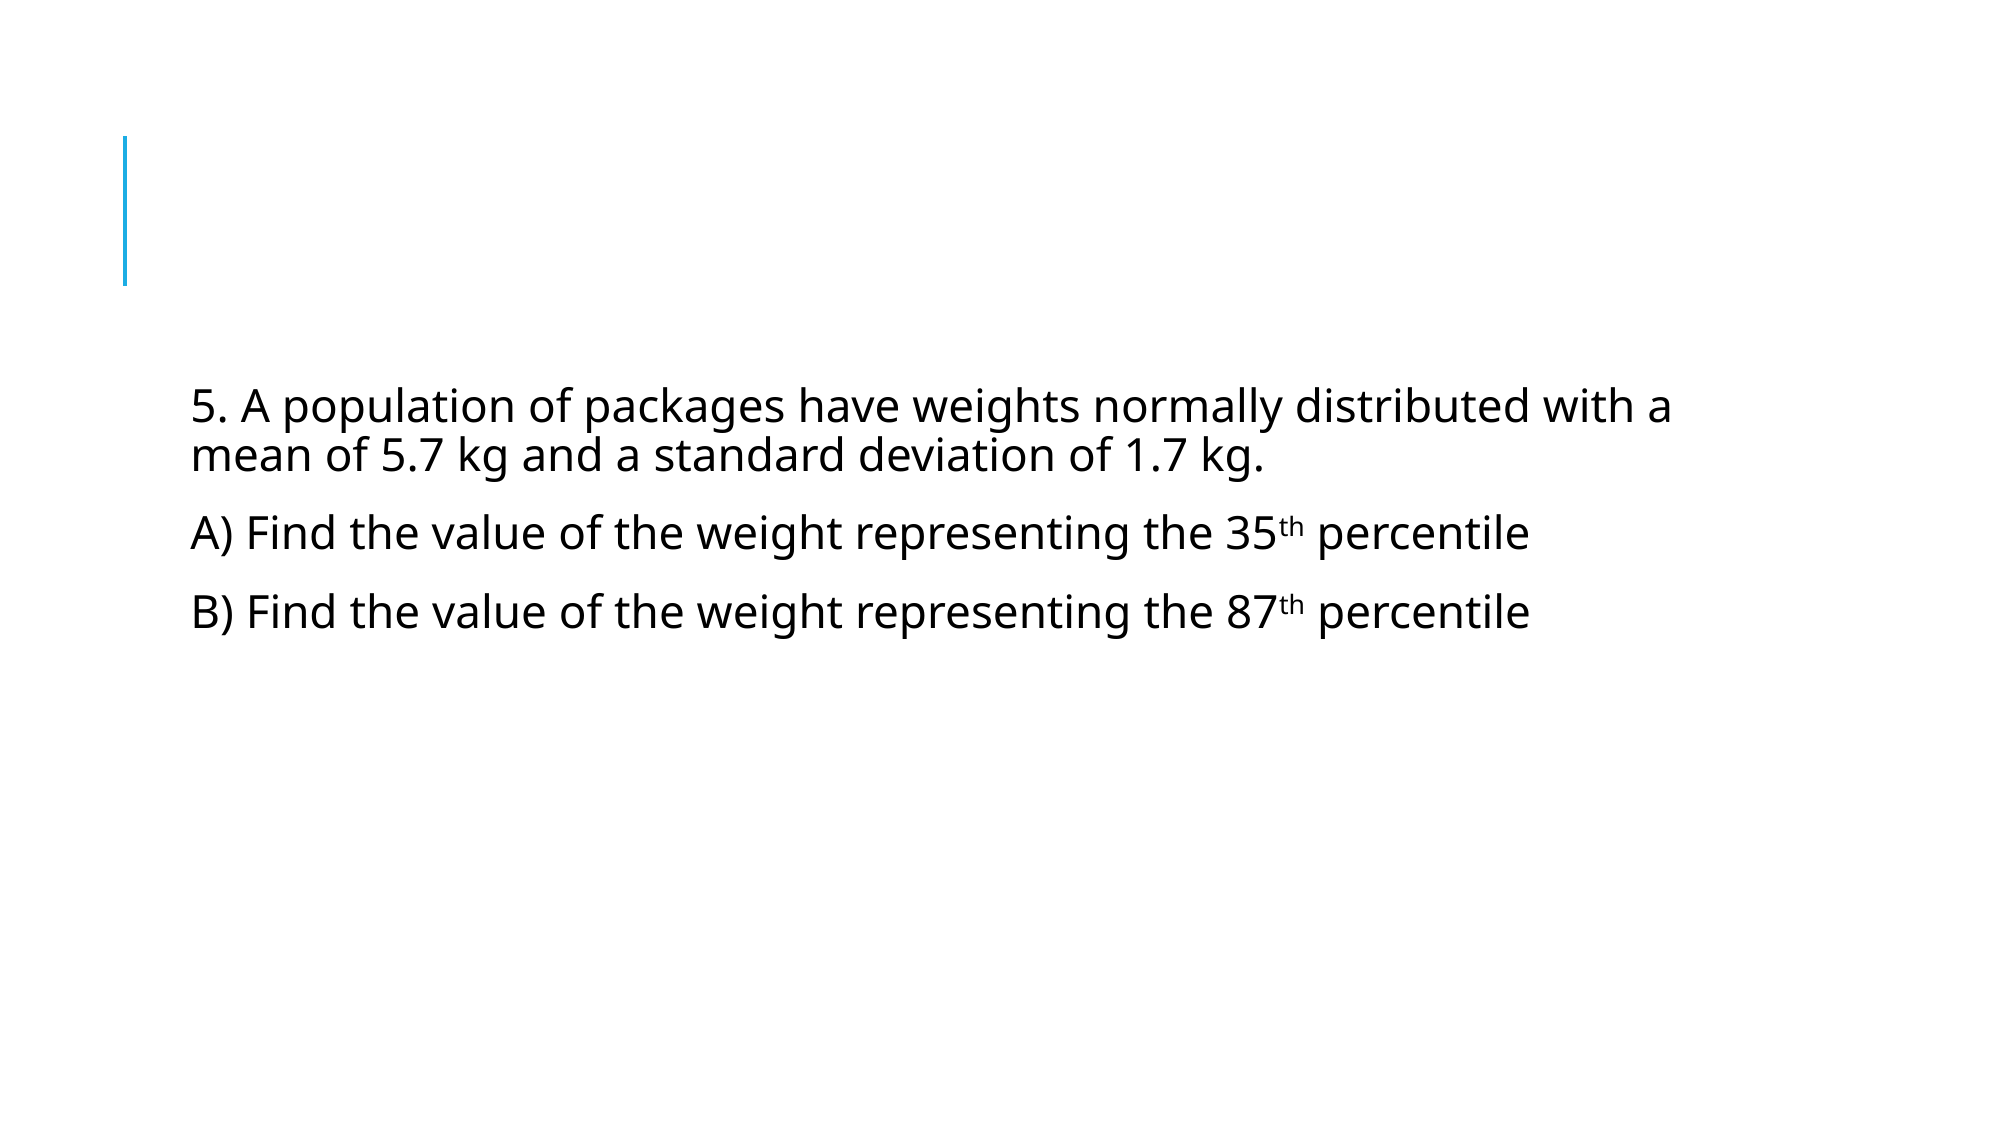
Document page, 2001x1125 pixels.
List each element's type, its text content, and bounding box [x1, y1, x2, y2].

list 5. A population of packages have weights normally distributed with a mean of 5.7 kg and a standard deviation of 1.7 kg. A) Find the value of the weight representing the 35th percentile B) Find the value of the weight representing the 87th percentile [168, 375, 1763, 1035]
